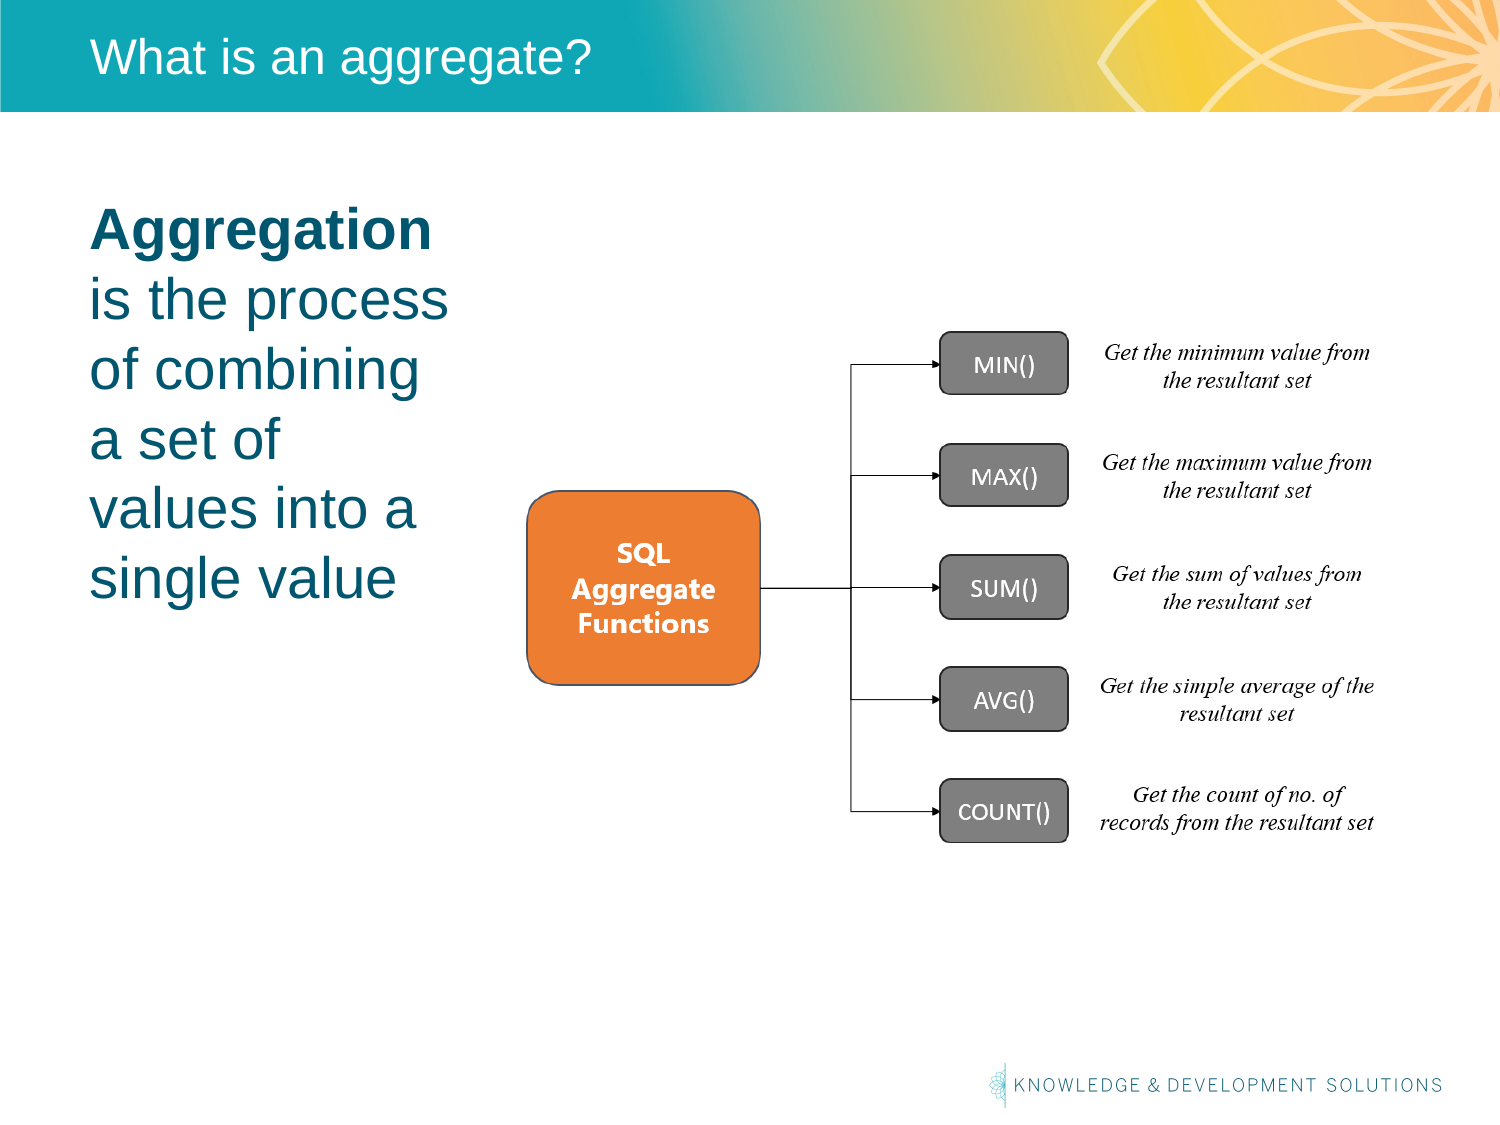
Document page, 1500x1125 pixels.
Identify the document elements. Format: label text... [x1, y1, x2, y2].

title What is an aggregate? [75, 24, 1425, 95]
picture [502, 288, 1426, 896]
picture [0, 0, 1500, 112]
list Aggregation is the process of combining a set of values into a single value [75, 183, 481, 1000]
picture [971, 1051, 1500, 1125]
